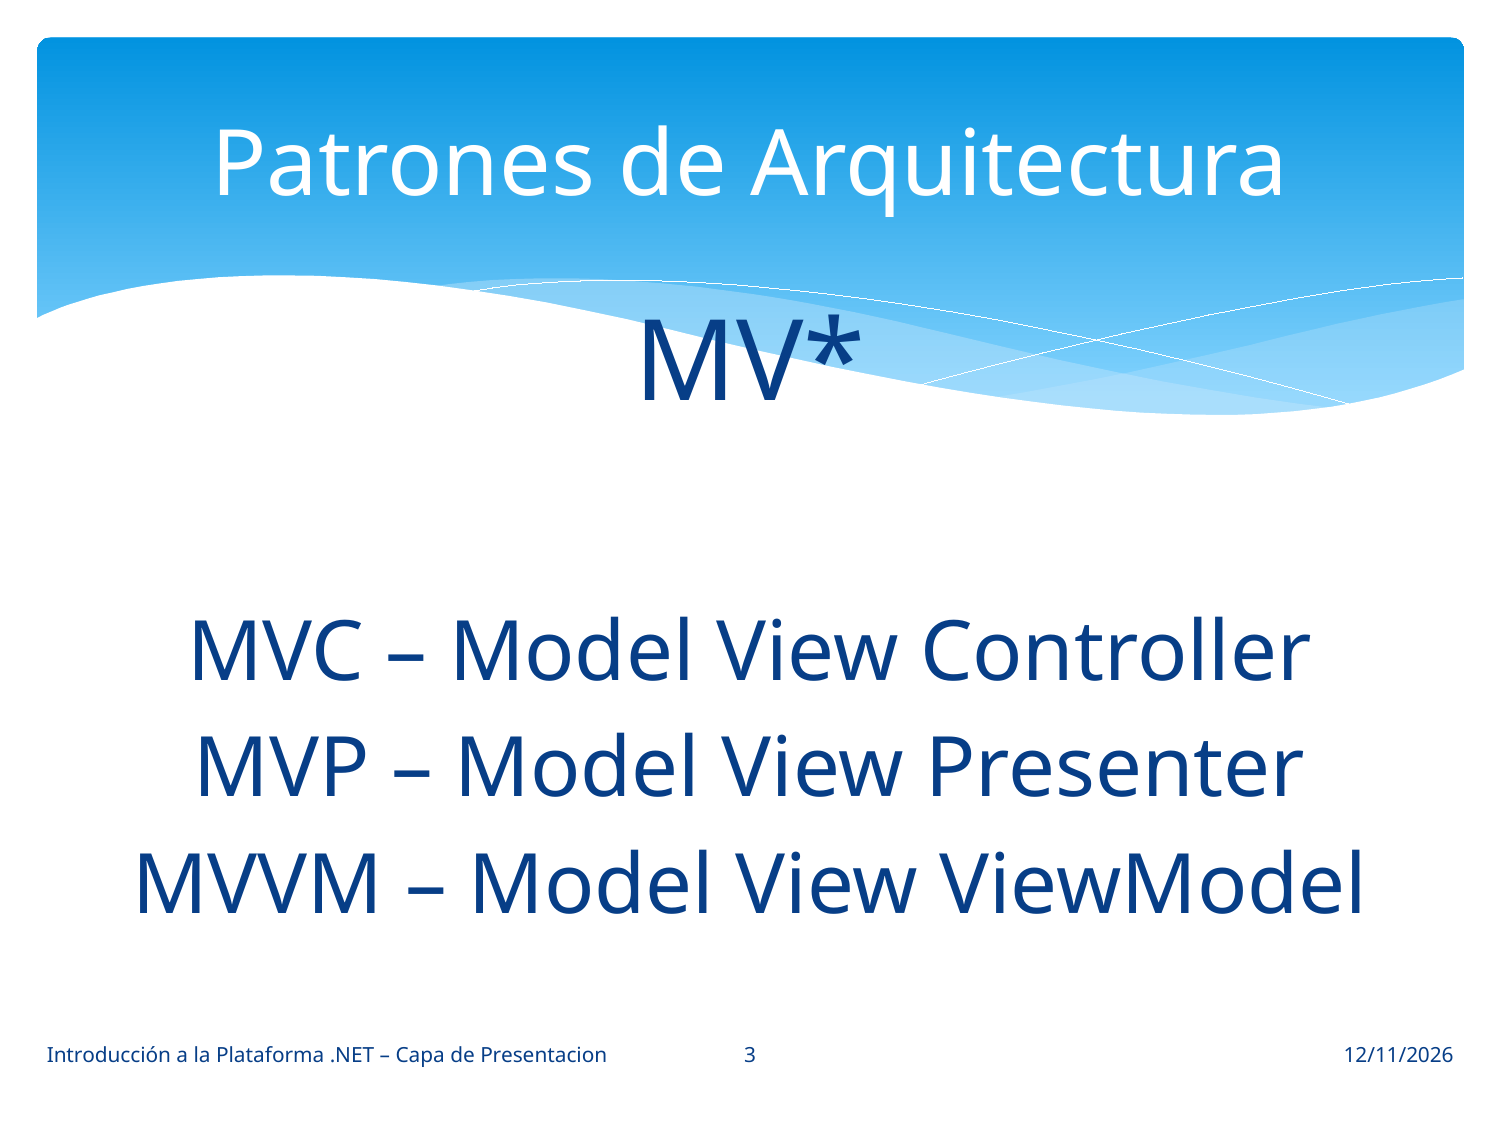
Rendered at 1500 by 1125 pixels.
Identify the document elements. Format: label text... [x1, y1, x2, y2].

list MV* MVC – Model View Controller MVP – Model View Presenter MVVM – Model View ViewModel [76, 280, 1424, 1005]
footer Introducción a la Plataforma .NET – Capa de Presentacion [31, 1025, 653, 1086]
slide_number 3 [654, 1025, 846, 1086]
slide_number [847, 1025, 1469, 1086]
title Patrones de Arquitectura [75, 55, 1425, 261]
